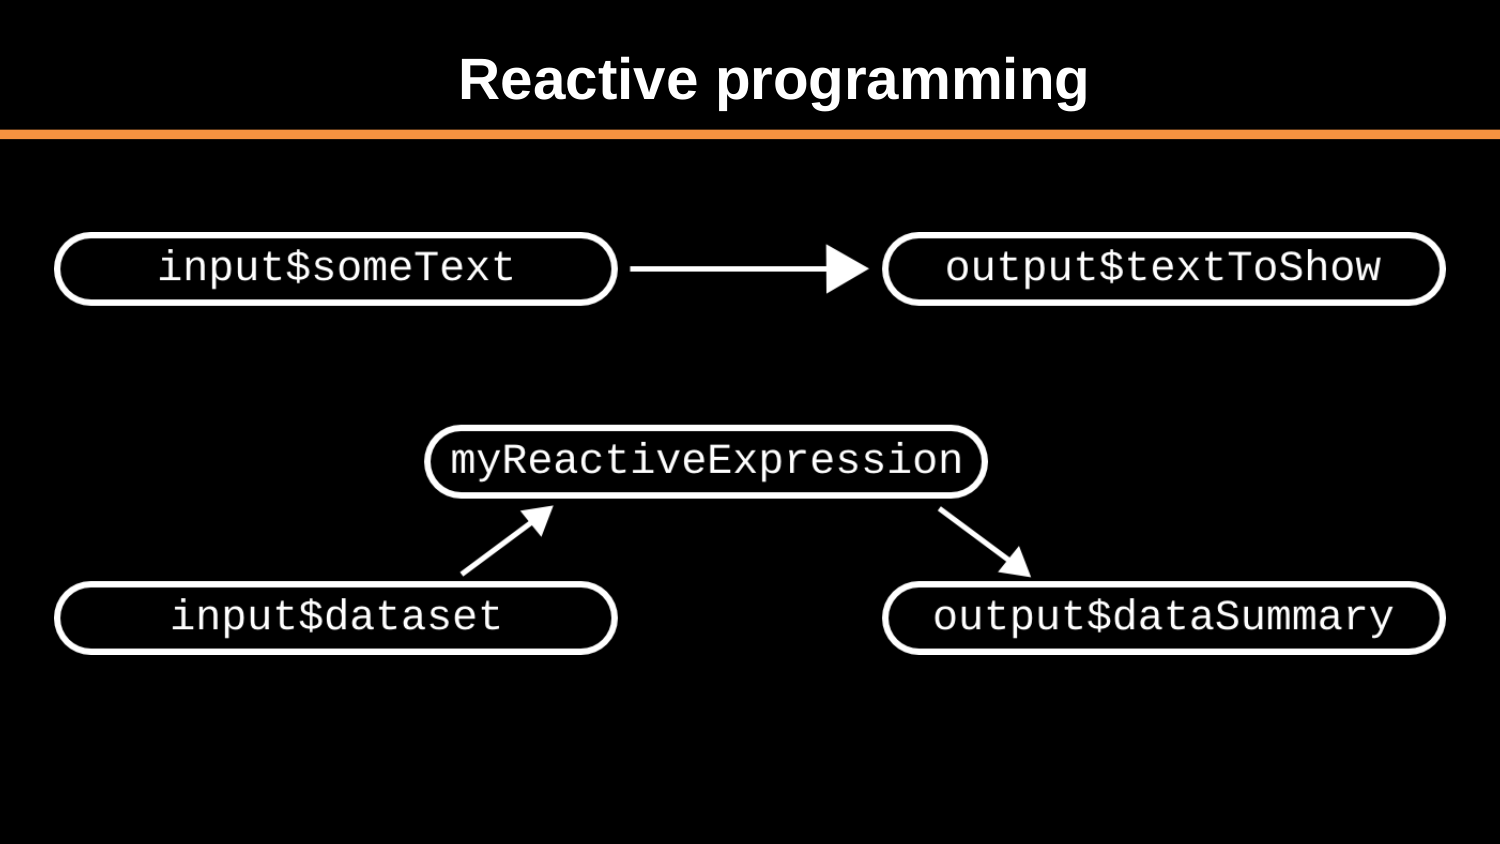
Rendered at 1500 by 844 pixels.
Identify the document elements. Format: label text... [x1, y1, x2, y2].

text_box Reactive programming [149, 34, 1400, 119]
picture [54, 231, 1446, 655]
